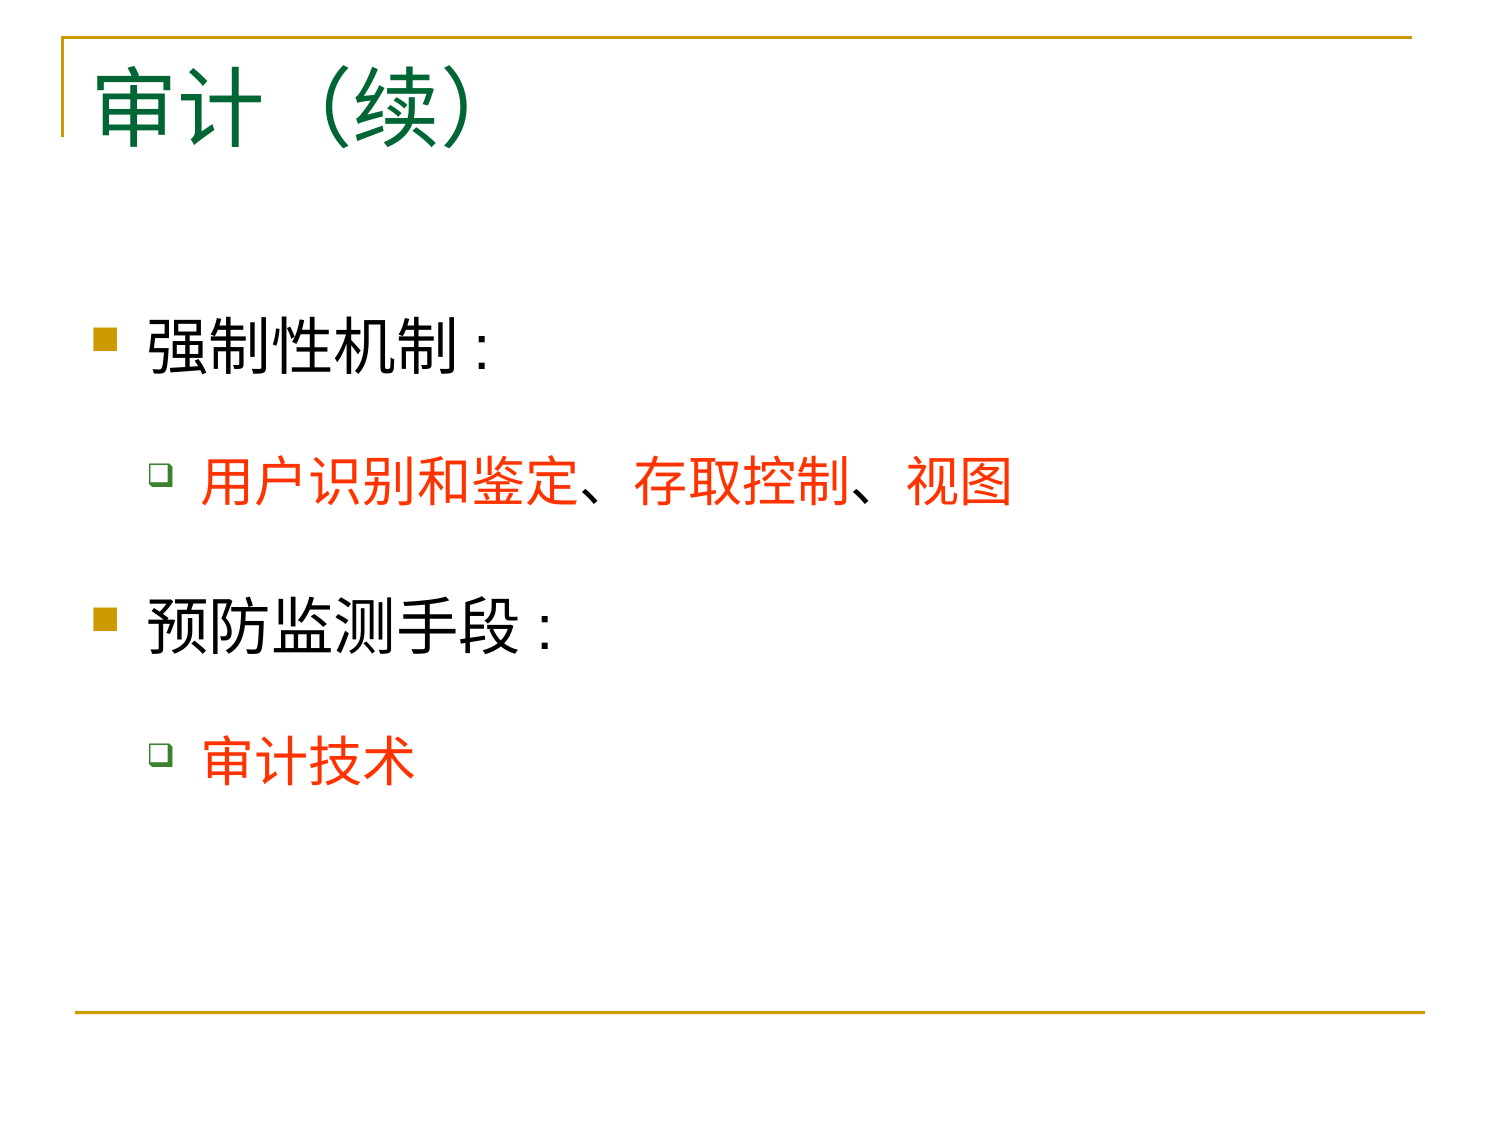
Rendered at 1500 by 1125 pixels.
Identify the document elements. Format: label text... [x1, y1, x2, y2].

title 审计（续） [75, 45, 1425, 233]
list 强制性机制: 用户识别和鉴定、存取控制、视图 预防监测手段: 审计技术 [75, 262, 1425, 1006]
